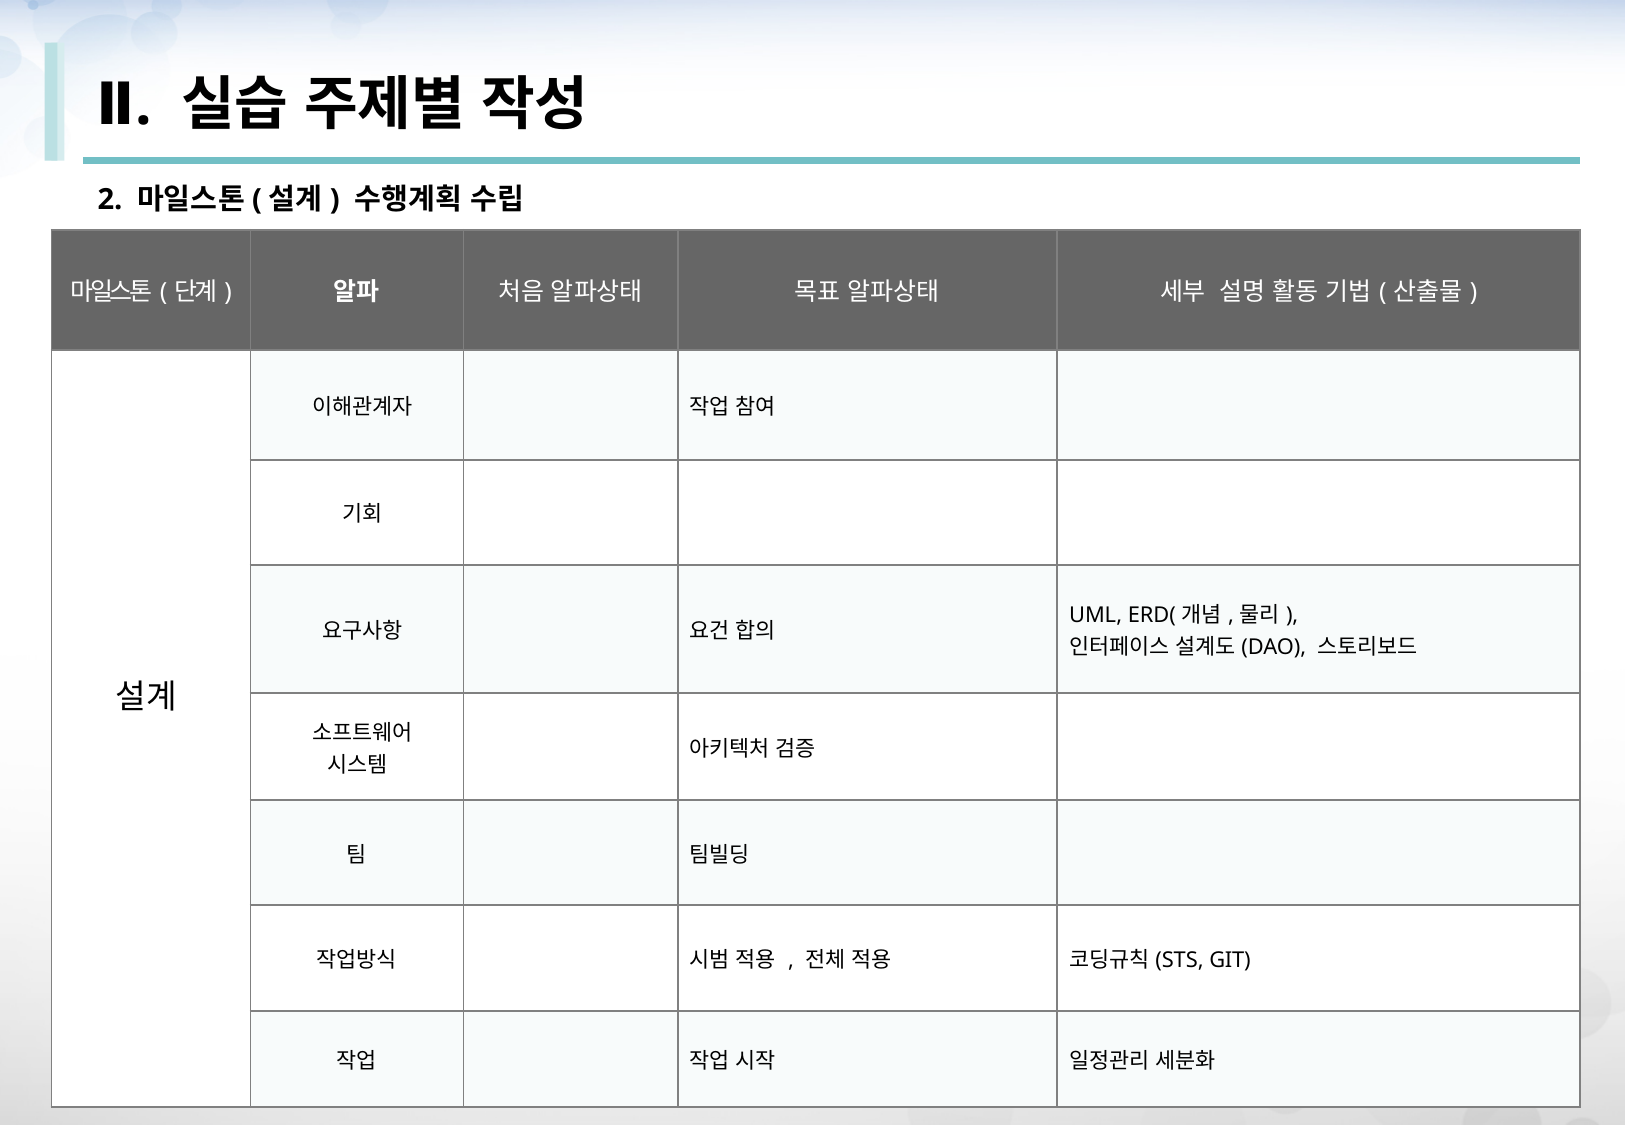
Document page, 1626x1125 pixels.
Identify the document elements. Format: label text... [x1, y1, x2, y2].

table_cell [464, 461, 677, 564]
table_cell [464, 1012, 677, 1106]
table_cell [464, 906, 677, 1010]
table_cell 소프트웨어 시스템 [251, 694, 463, 799]
table_cell 기회 [251, 461, 463, 564]
table_cell 팀빌딩 [679, 801, 1056, 904]
table_header 알파 [251, 231, 463, 349]
table_cell 아키텍처 검증 [679, 694, 1056, 799]
table_cell [1058, 694, 1579, 799]
text_box 2. 마일스톤(설계) 수행계획 수립 [82, 172, 548, 223]
table_cell [1058, 801, 1579, 904]
table_cell 코딩규칙(STS, GIT) [1058, 906, 1579, 1010]
table_cell 요구사항 [251, 566, 463, 692]
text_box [44, 42, 1581, 162]
table_cell 작업 참여 [679, 351, 1056, 459]
table_cell 설계 [52, 351, 250, 1106]
table_cell [1058, 461, 1579, 564]
table_cell 일정관리 세분화 [1058, 1012, 1579, 1106]
table_cell 작업방식 [251, 906, 463, 1010]
table_cell UML, ERD(개념,물리), 인터페이스 설계도(DAO), 스토리보드 [1058, 566, 1579, 692]
table_cell [464, 694, 677, 799]
table_cell [1058, 351, 1579, 459]
table_cell 작업 [251, 1012, 463, 1106]
picture [0, 0, 1625, 1125]
table_header 마일스톤(단계) [52, 231, 250, 349]
table_cell 작업 시작 [679, 1012, 1056, 1106]
table_cell 이해관계자 [251, 351, 463, 459]
table_header 목표 알파상태 [679, 231, 1056, 349]
table_cell [464, 566, 677, 692]
table_cell 시범 적용 , 전체 적용 [679, 906, 1056, 1010]
table_cell 팀 [251, 801, 463, 904]
table_cell [464, 801, 677, 904]
table_cell 요건 합의 [679, 566, 1056, 692]
table_cell [464, 351, 677, 459]
table_cell [679, 461, 1056, 564]
table_header 세부 설명 활동 기법(산출물) [1058, 231, 1579, 349]
table_header 처음 알파상태 [464, 231, 677, 349]
